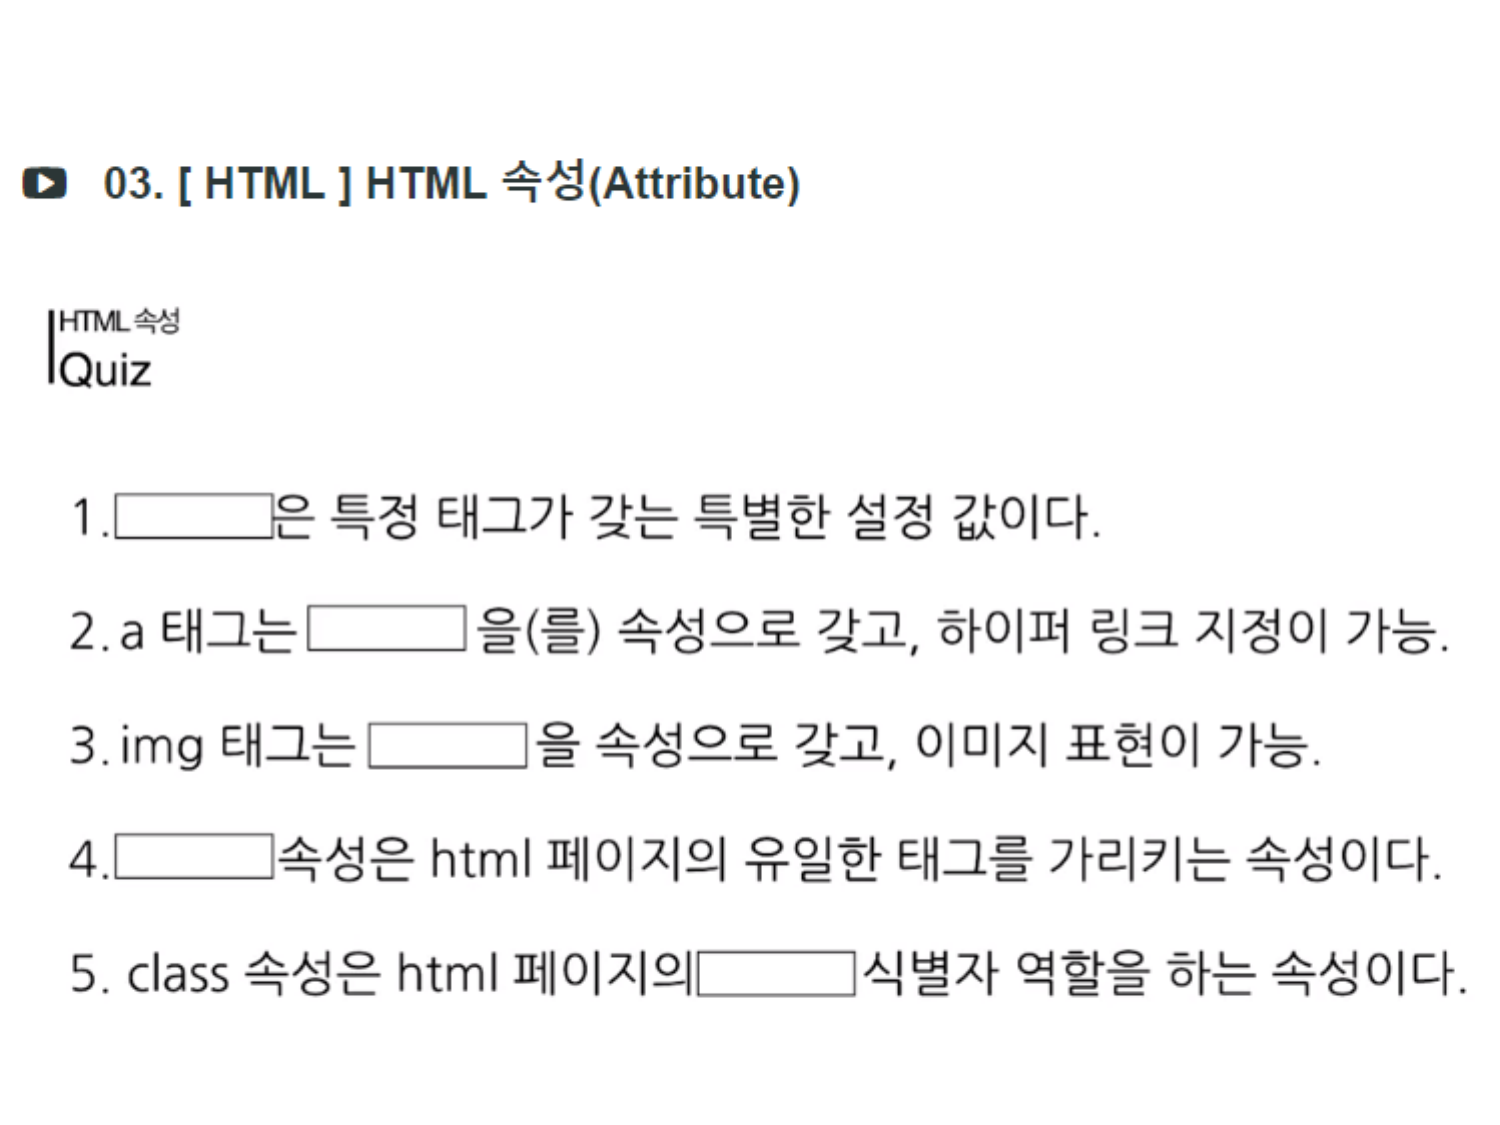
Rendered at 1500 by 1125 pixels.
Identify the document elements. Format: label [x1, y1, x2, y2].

text_box [17, 125, 1500, 1095]
